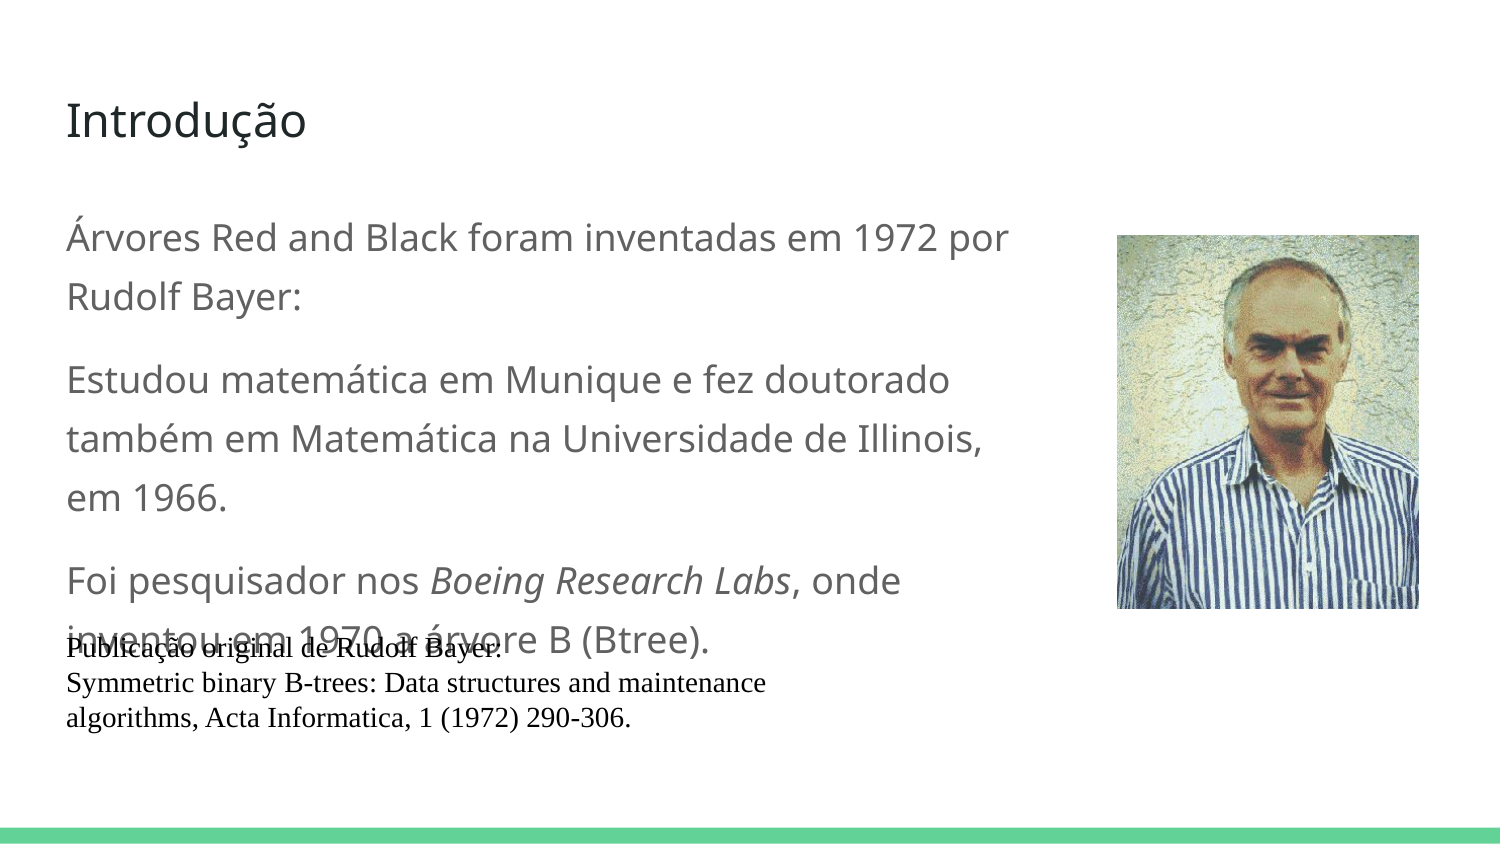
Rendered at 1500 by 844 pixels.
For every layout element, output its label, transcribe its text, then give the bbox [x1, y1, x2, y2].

list Árvores Red and Black foram inventadas em 1972 por Rudolf Bayer: Estudou matemática em Munique e fez doutorado também em Matemática na Universidade de Illinois, em 1966. Foi pesquisador nos Boeing Research Labs, onde inventou em 1970 a árvore B (B​tree). [51, 189, 1065, 750]
text_box Publicação original de Rudolf Bayer: Symmetric binary B-trees: Data structures and maintenance algorithms, Acta Informatica, 1 (1972) 290-306. [51, 613, 910, 748]
title Introdução [51, 72, 1449, 167]
picture [1116, 235, 1420, 609]
